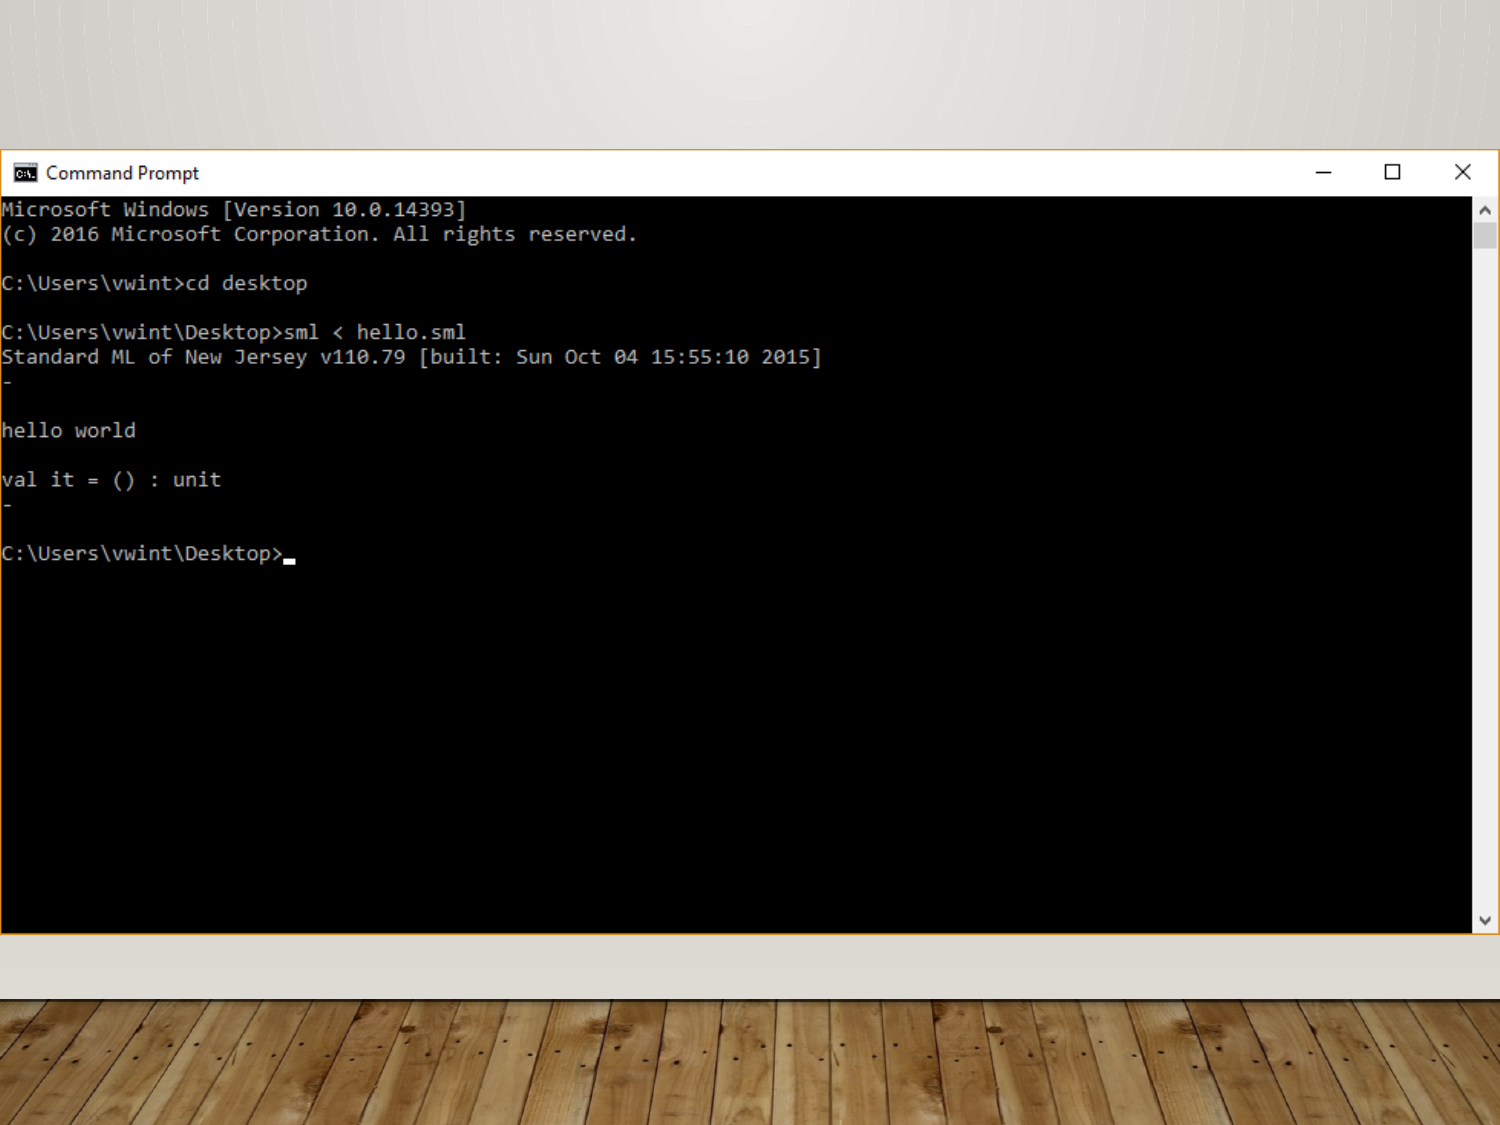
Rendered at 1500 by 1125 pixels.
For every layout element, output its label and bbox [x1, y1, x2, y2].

picture [0, 149, 1500, 935]
picture [0, 999, 1500, 1125]
